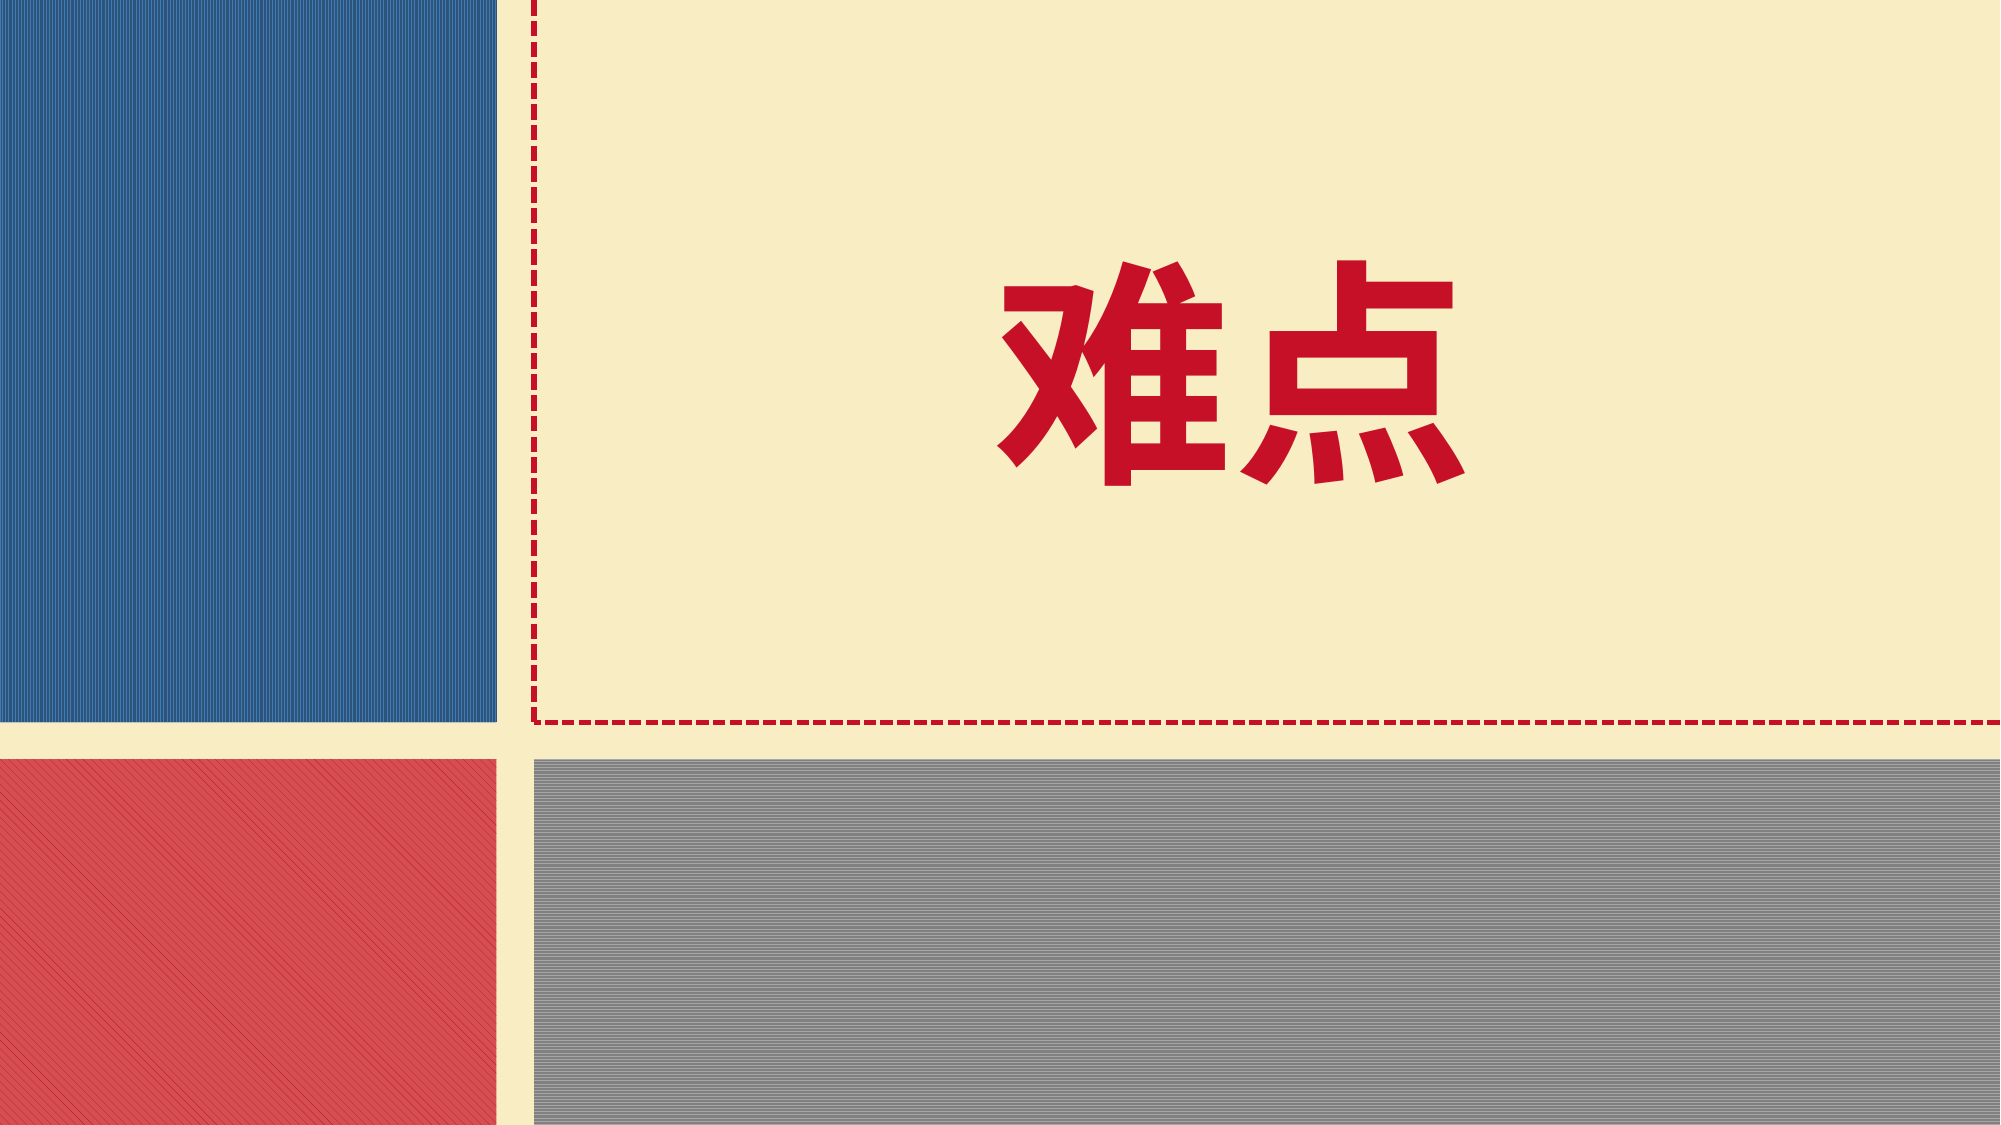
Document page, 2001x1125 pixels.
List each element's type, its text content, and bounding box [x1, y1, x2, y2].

text_box [533, 758, 2000, 1125]
text_box 难点 [978, 217, 2000, 520]
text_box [0, 0, 497, 1125]
